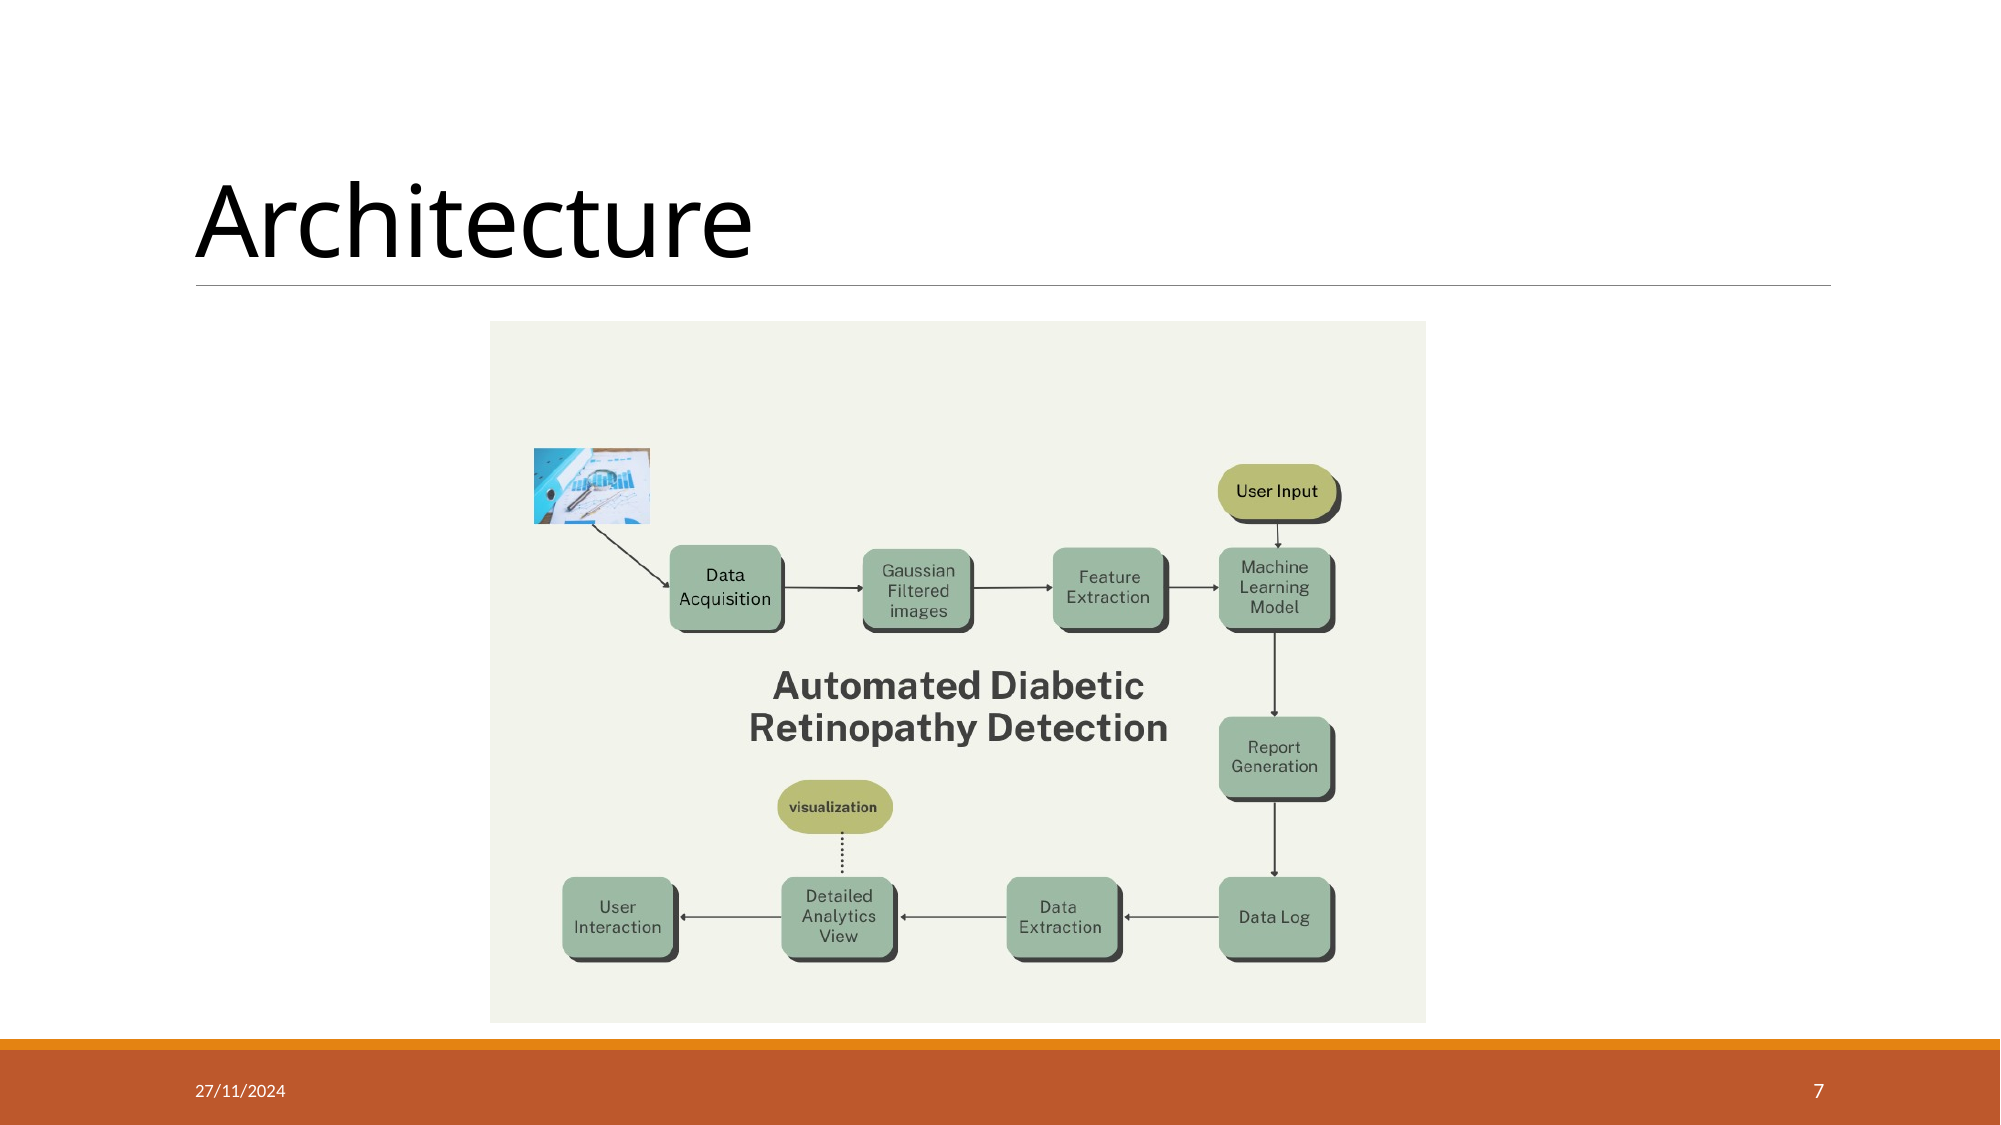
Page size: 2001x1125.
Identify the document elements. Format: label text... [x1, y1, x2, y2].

slide_number 7 [1624, 1059, 1840, 1120]
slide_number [180, 1059, 586, 1120]
title Architecture [180, 47, 1830, 285]
picture [489, 321, 1426, 1024]
